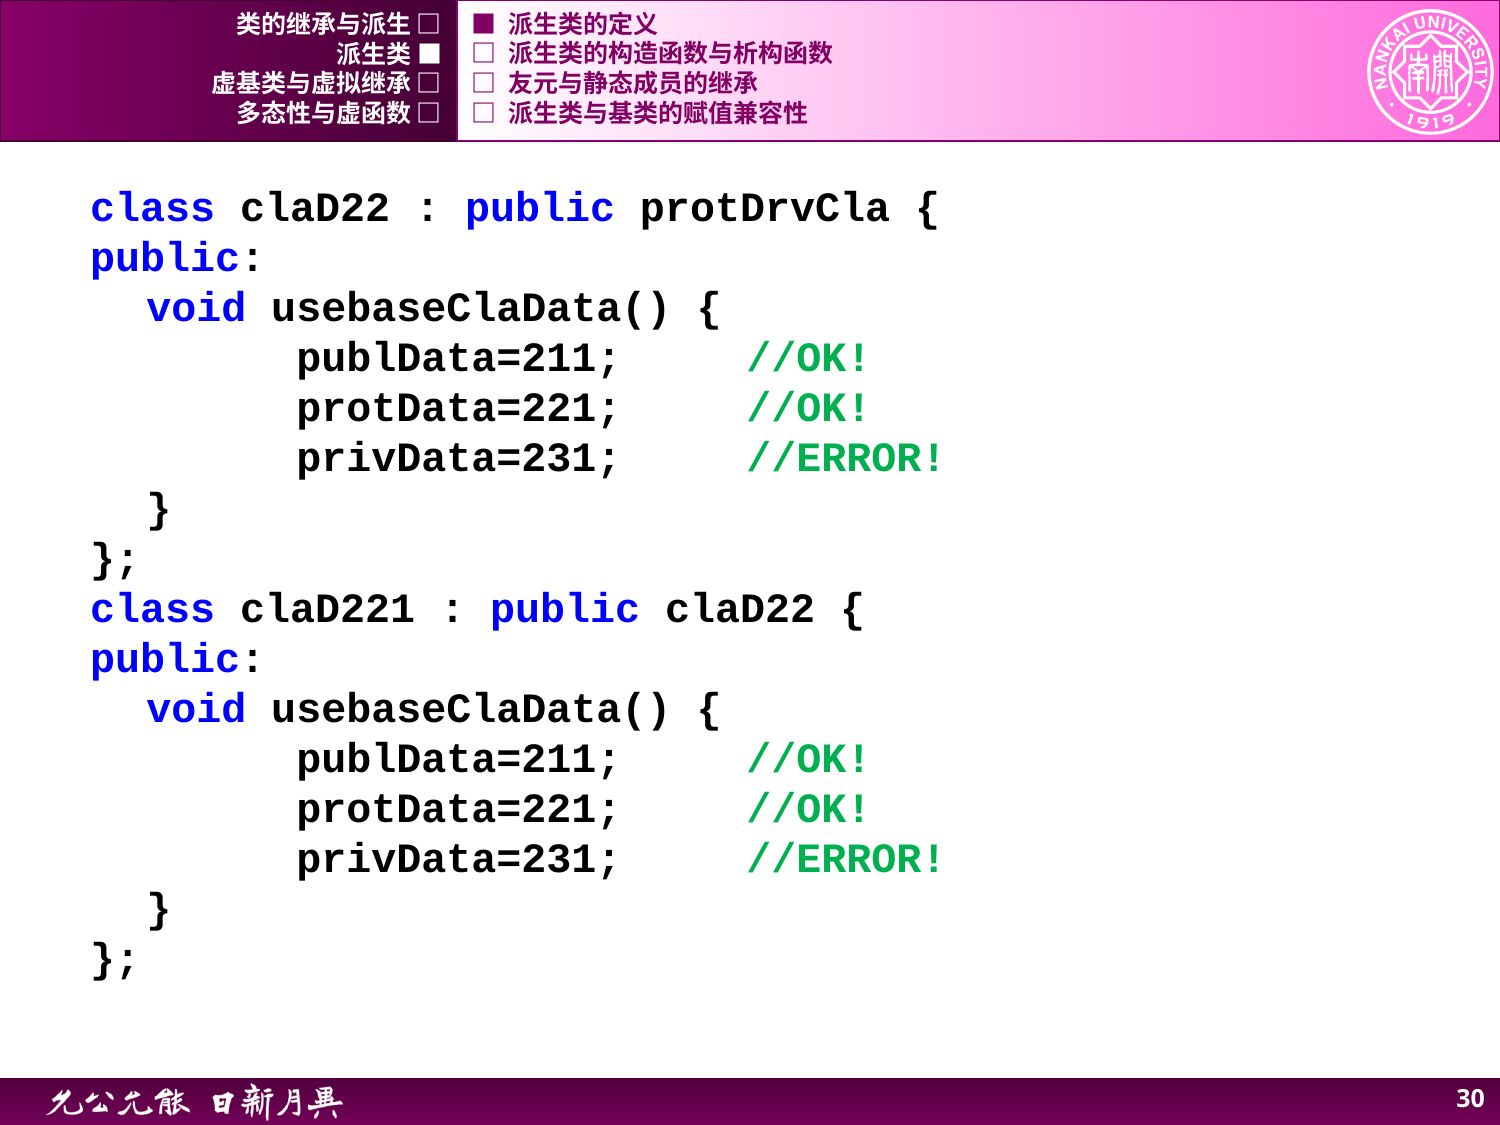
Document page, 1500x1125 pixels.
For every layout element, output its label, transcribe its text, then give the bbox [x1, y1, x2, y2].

text_box □ 派生类的构造函数与析构函数 [455, 36, 1361, 66]
text_box ■ 派生类的定义 [455, 7, 1361, 36]
text_box □ 友元与静态成员的继承 [455, 66, 1361, 95]
text_box 派生类 ■ [0, 36, 455, 66]
list class claD22 : public protDrvCla { public: void usebaseClaData() { publData=211; //OK! protData=221; //OK! privData=231; //ERROR! } }; class claD221 : public claD22 { public: void usebaseClaData() { publData=211; //OK! protData=221; //OK! privData=231; //ERROR! } }; [74, 172, 1426, 1055]
slide_number 29 [1377, 1074, 1500, 1125]
text_box 虚基类与虚拟继承 □ [0, 66, 455, 95]
text_box □ 派生类与基类的赋值兼容性 [455, 95, 1361, 129]
text_box 类的继承与派生 □ [0, 7, 455, 36]
picture [35, 1081, 356, 1122]
text_box 多态性与虚函数 □ [0, 95, 455, 129]
